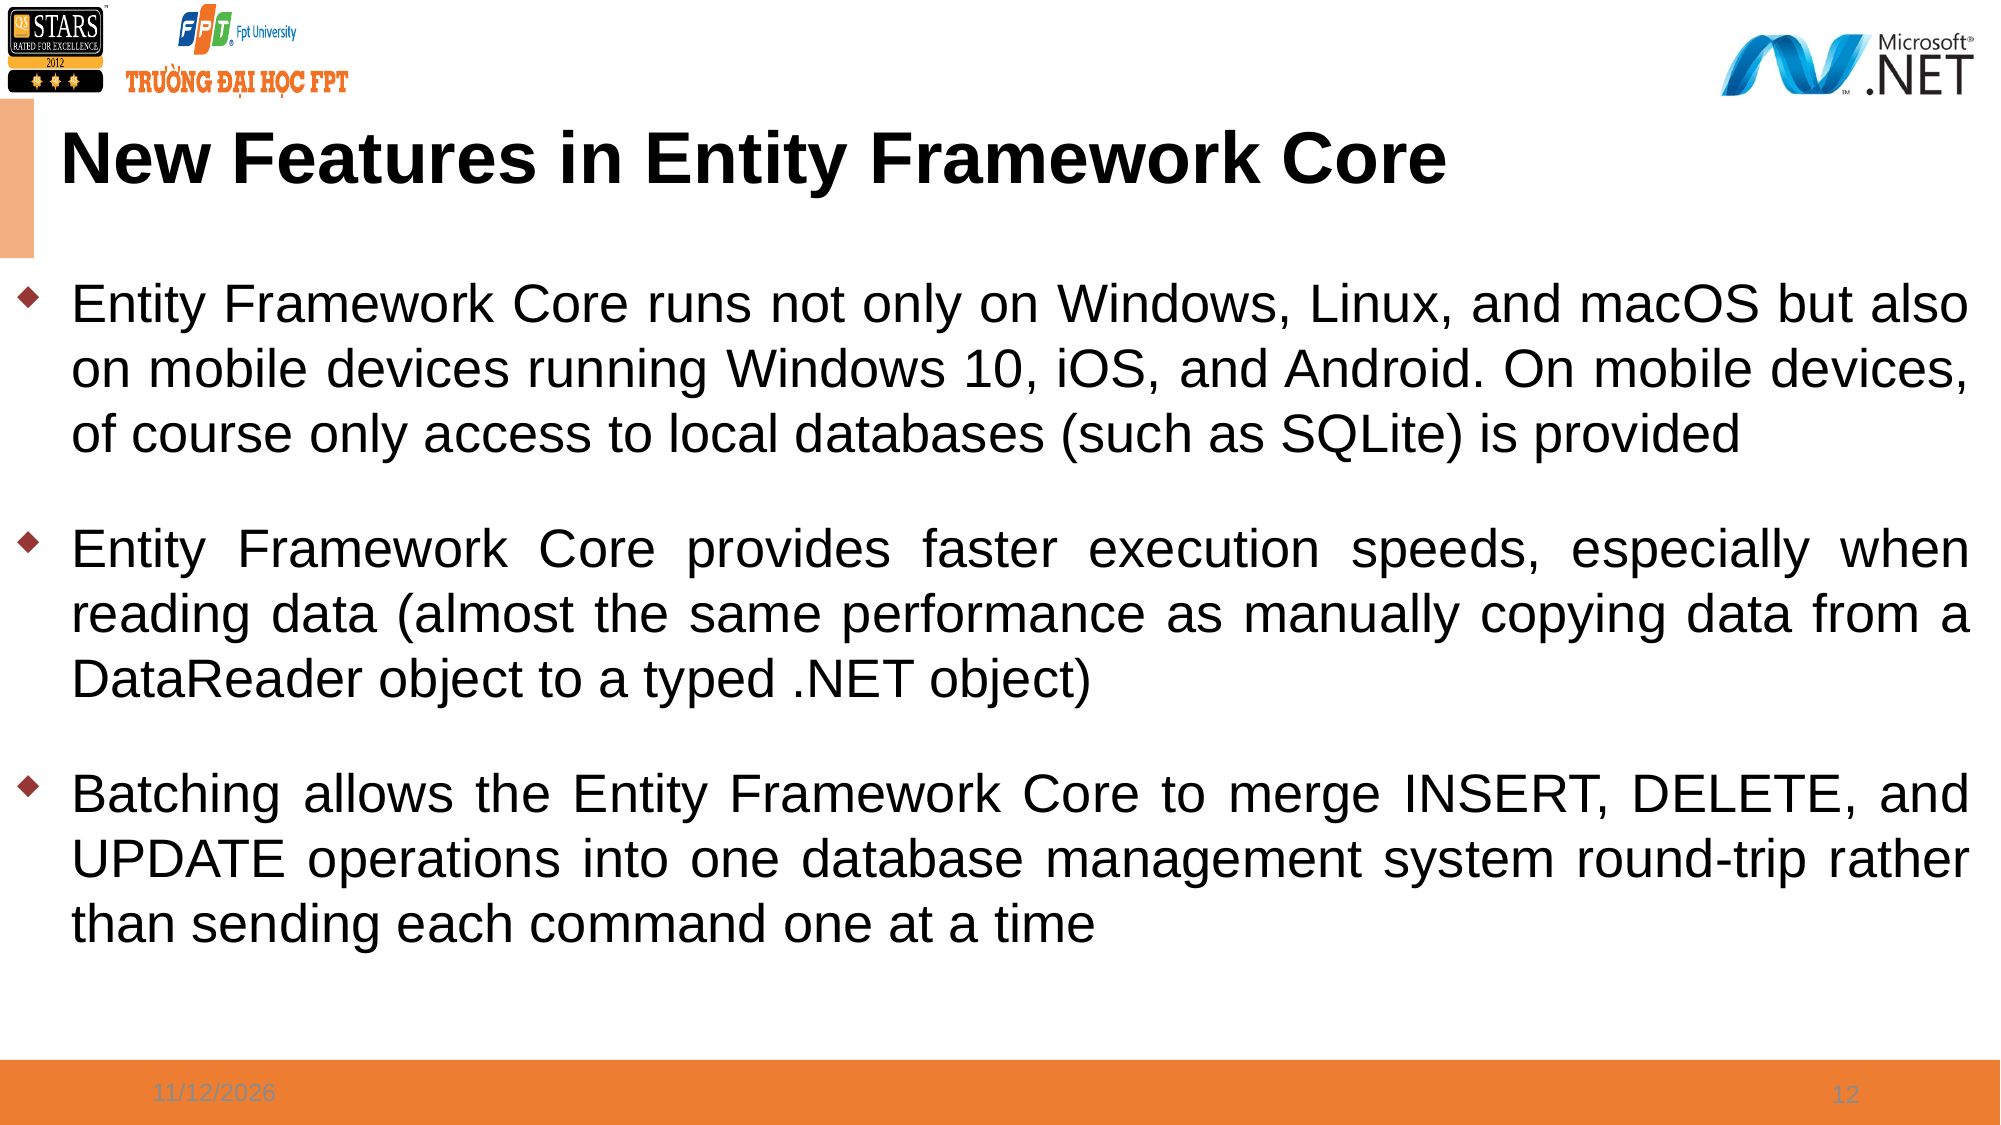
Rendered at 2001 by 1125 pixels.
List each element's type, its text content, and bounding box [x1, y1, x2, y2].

slide_number 12 [1424, 1063, 1875, 1123]
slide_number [137, 1061, 588, 1122]
picture [1685, 0, 2001, 129]
text_box Entity Framework Core runs not only on Windows, Linux, and macOS but also on mobile devices running Windows 10, iOS, and Android. On mobile devices, of course only access to local databases (such as SQLite) is provided Entity Framework Core provides faster execution speeds, especially when reading data (almost the same performance as manually copying data from a DataReader object to a typed .NET object) Batching allows the Entity Framework Core to merge INSERT, DELETE, and UPDATE operations into one database management system round-trip rather than sending each command one at a time [0, 260, 1988, 961]
title New Features in Entity Framework Core [45, 112, 1957, 208]
